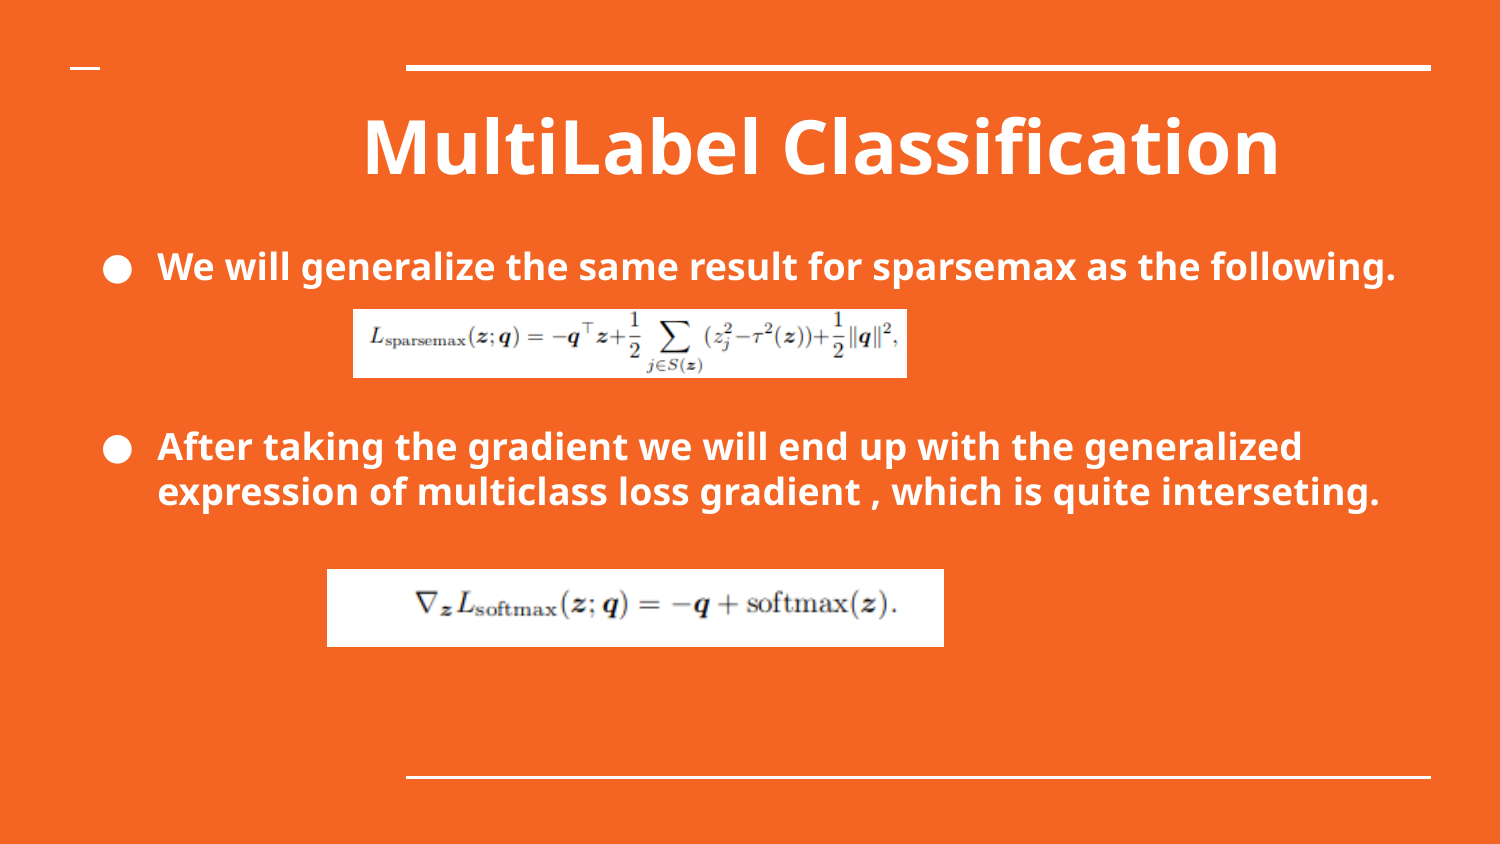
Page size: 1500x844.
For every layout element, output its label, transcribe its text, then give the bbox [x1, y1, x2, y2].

title We will generalize the same result for sparsemax as the following. After taking the gradient we will end up with the generalized expression of multiclass loss gradient , which is quite interseting. [67, 228, 1433, 766]
picture [327, 569, 944, 647]
title MultiLabel Classification [190, 84, 1357, 210]
picture [353, 308, 907, 379]
